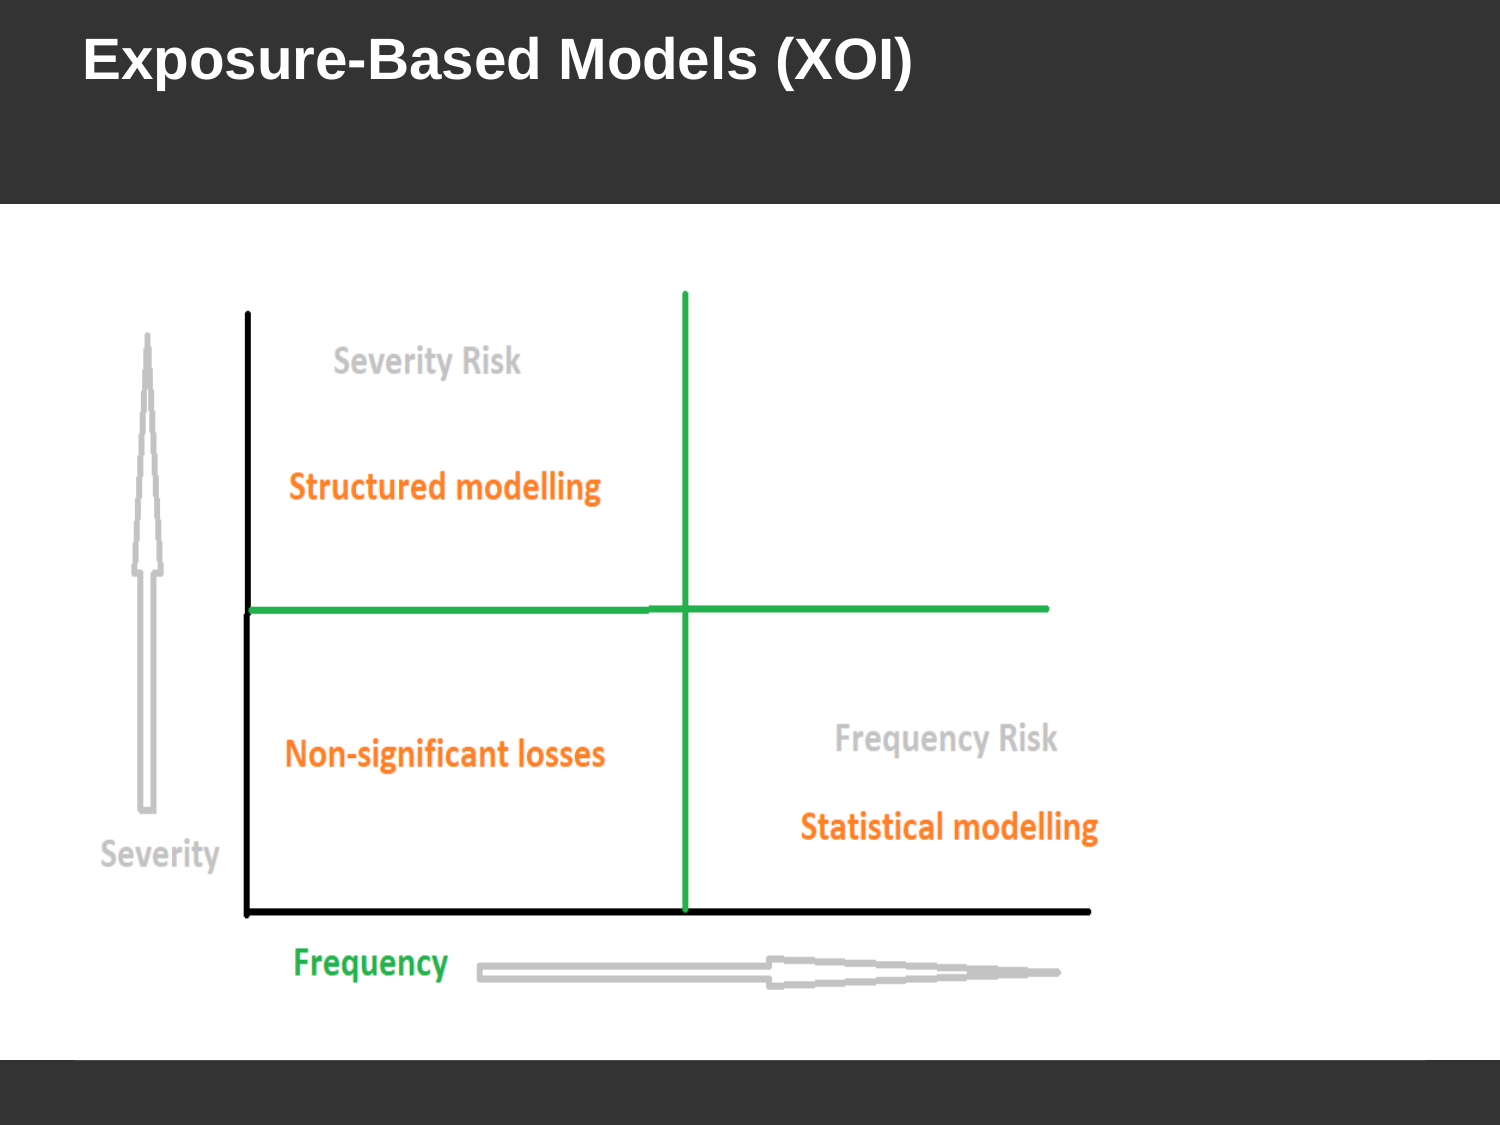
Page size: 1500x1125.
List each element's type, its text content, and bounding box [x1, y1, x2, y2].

picture [0, 204, 1500, 1061]
text_box Exposure-Based Models (XOI) [82, 32, 1488, 149]
